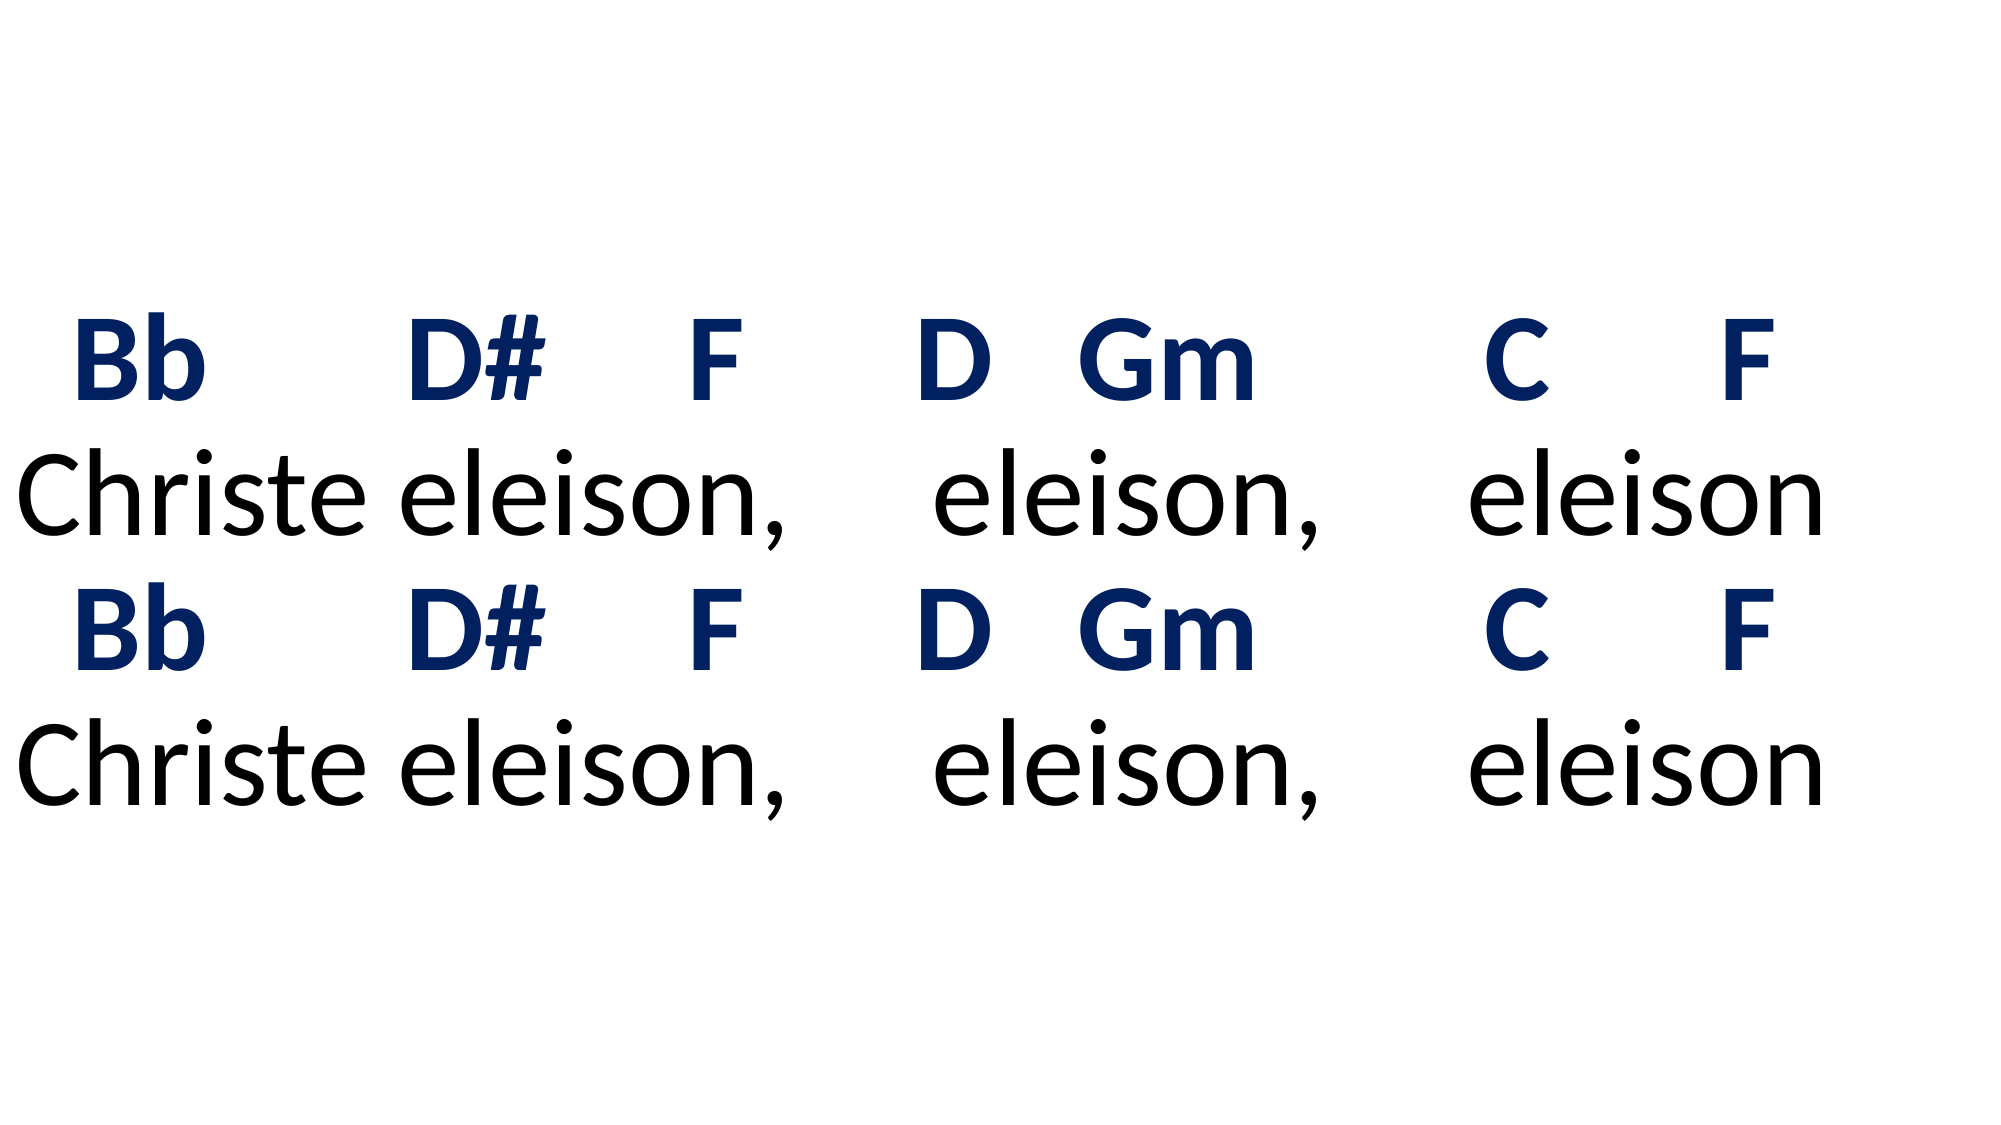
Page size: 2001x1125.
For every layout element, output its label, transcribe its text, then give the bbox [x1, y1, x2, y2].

title Bb D# F D Gm C F Christe eleison, eleison, eleison Bb D# F D Gm C F Christe eleison, eleison, eleison [0, 0, 2000, 1125]
